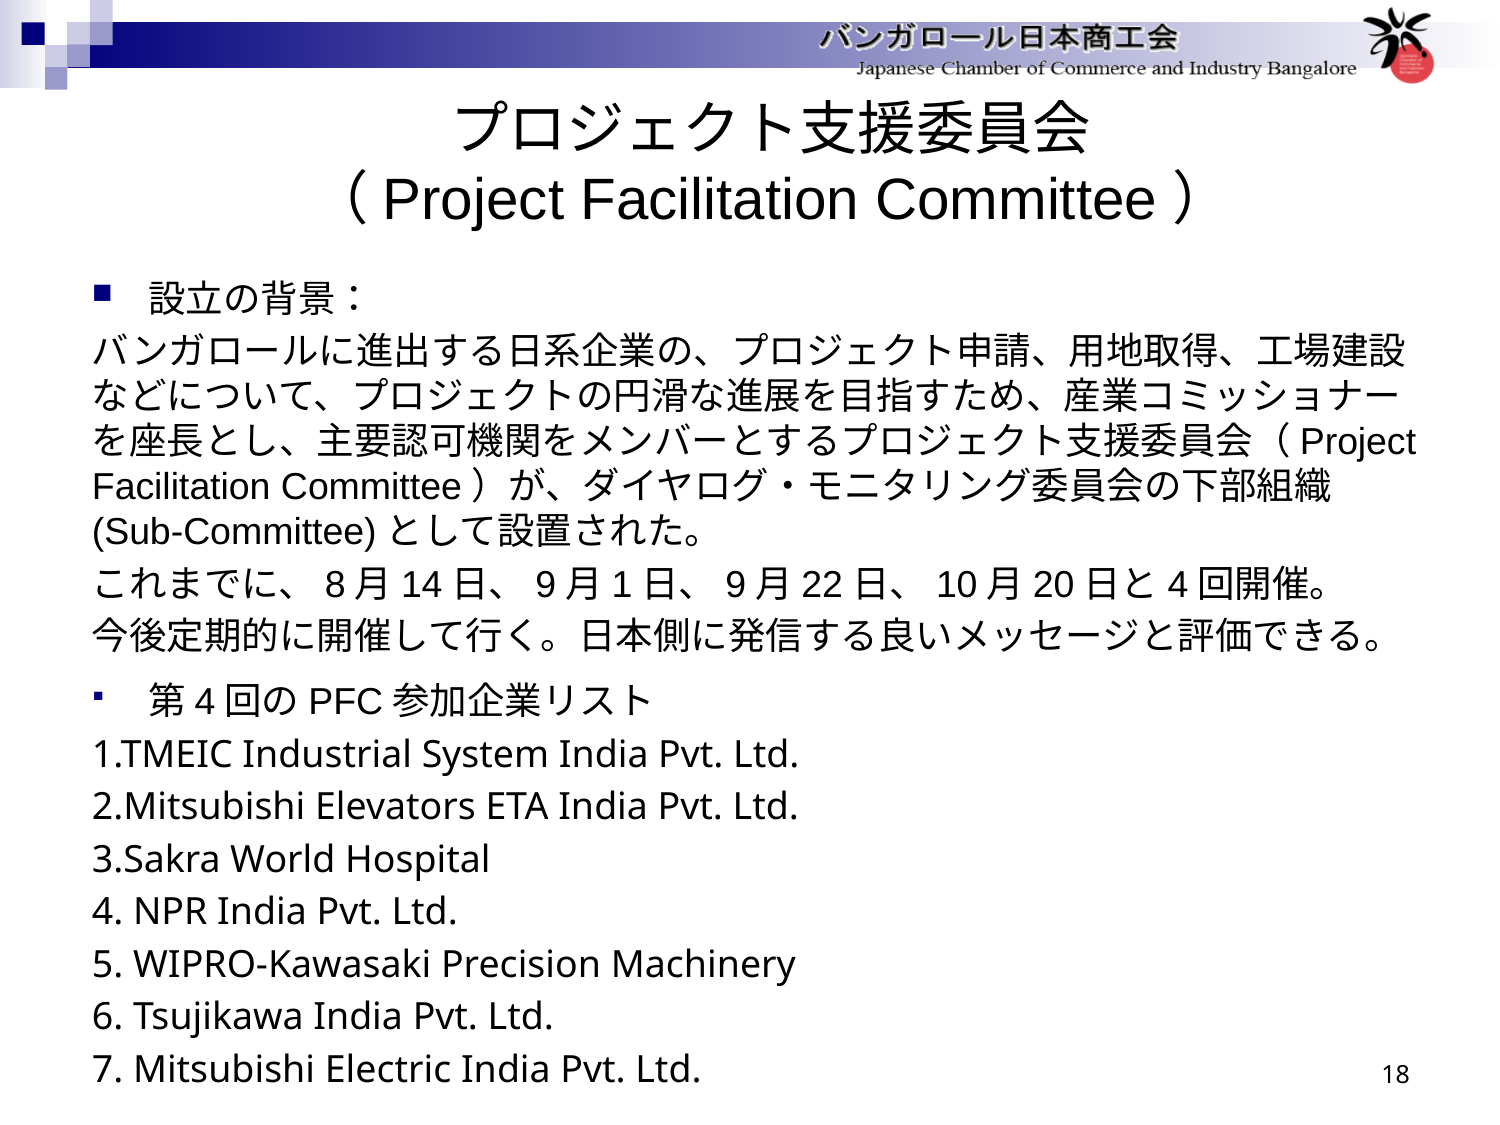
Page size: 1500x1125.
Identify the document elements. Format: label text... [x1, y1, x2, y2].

list 設立の背景： バンガロールに進出する日系企業の、プロジェクト申請、用地取得、工場建設などについて、プロジェクトの円滑な進展を目指すため、産業コミッショナーを座長とし、主要認可機関をメンバーとするプロジェクト支援委員会（Project Facilitation Committee）が、ダイヤログ・モニタリング委員会の下部組織(Sub-Committee)として設置された。 これまでに、8月14日、9月1日、9月22日、10月20日と4回開催。 今後定期的に開催して行く。日本側に発信する良いメッセージと評価できる。 第4回のPFC参加企業リスト 1.TMEIC Industrial System India Pvt. Ltd. 2.Mitsubishi Elevators ETA India Pvt. Ltd. 3.Sakra World Hospital 4. NPR India Pvt. Ltd. 5. WIPRO-Kawasaki Precision Machinery 6. Tsujikawa India Pvt. Ltd. 7. Mitsubishi Electric India Pvt. Ltd. [76, 267, 1447, 1100]
slide_number 18 [1074, 1025, 1425, 1100]
picture [796, 6, 1447, 103]
title プロジェクト支援委員会 （Project Facilitation Committee） [95, 78, 1446, 244]
